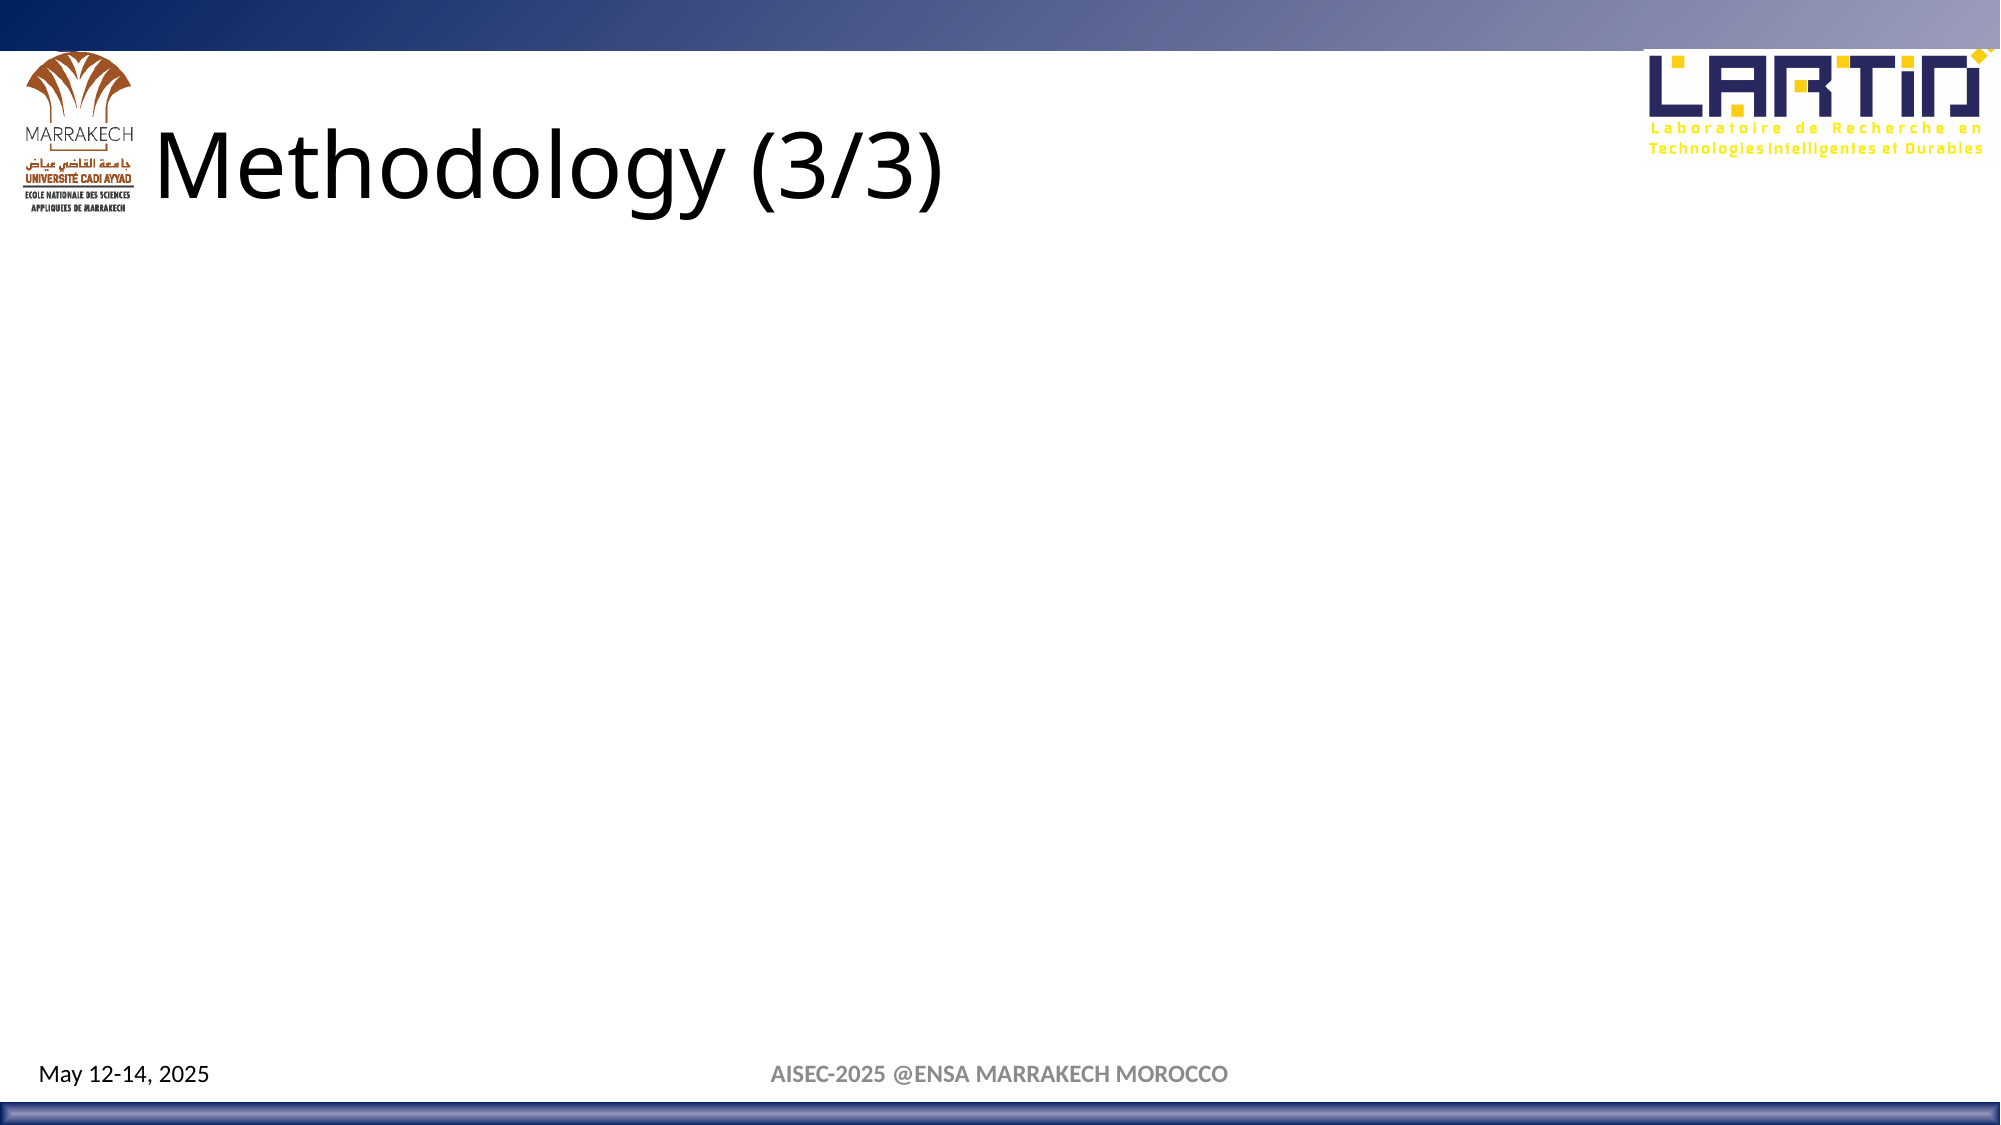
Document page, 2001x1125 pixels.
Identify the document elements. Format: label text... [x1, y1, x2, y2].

text_box May 12-14, 2025 [23, 1049, 1024, 1095]
title Methodology (3/3) [137, 59, 1863, 278]
footer AISEC-2025 @ENSA MARRAKECH MOROCCO [662, 1042, 1338, 1103]
picture [23, 52, 134, 214]
picture [1643, 49, 2000, 165]
